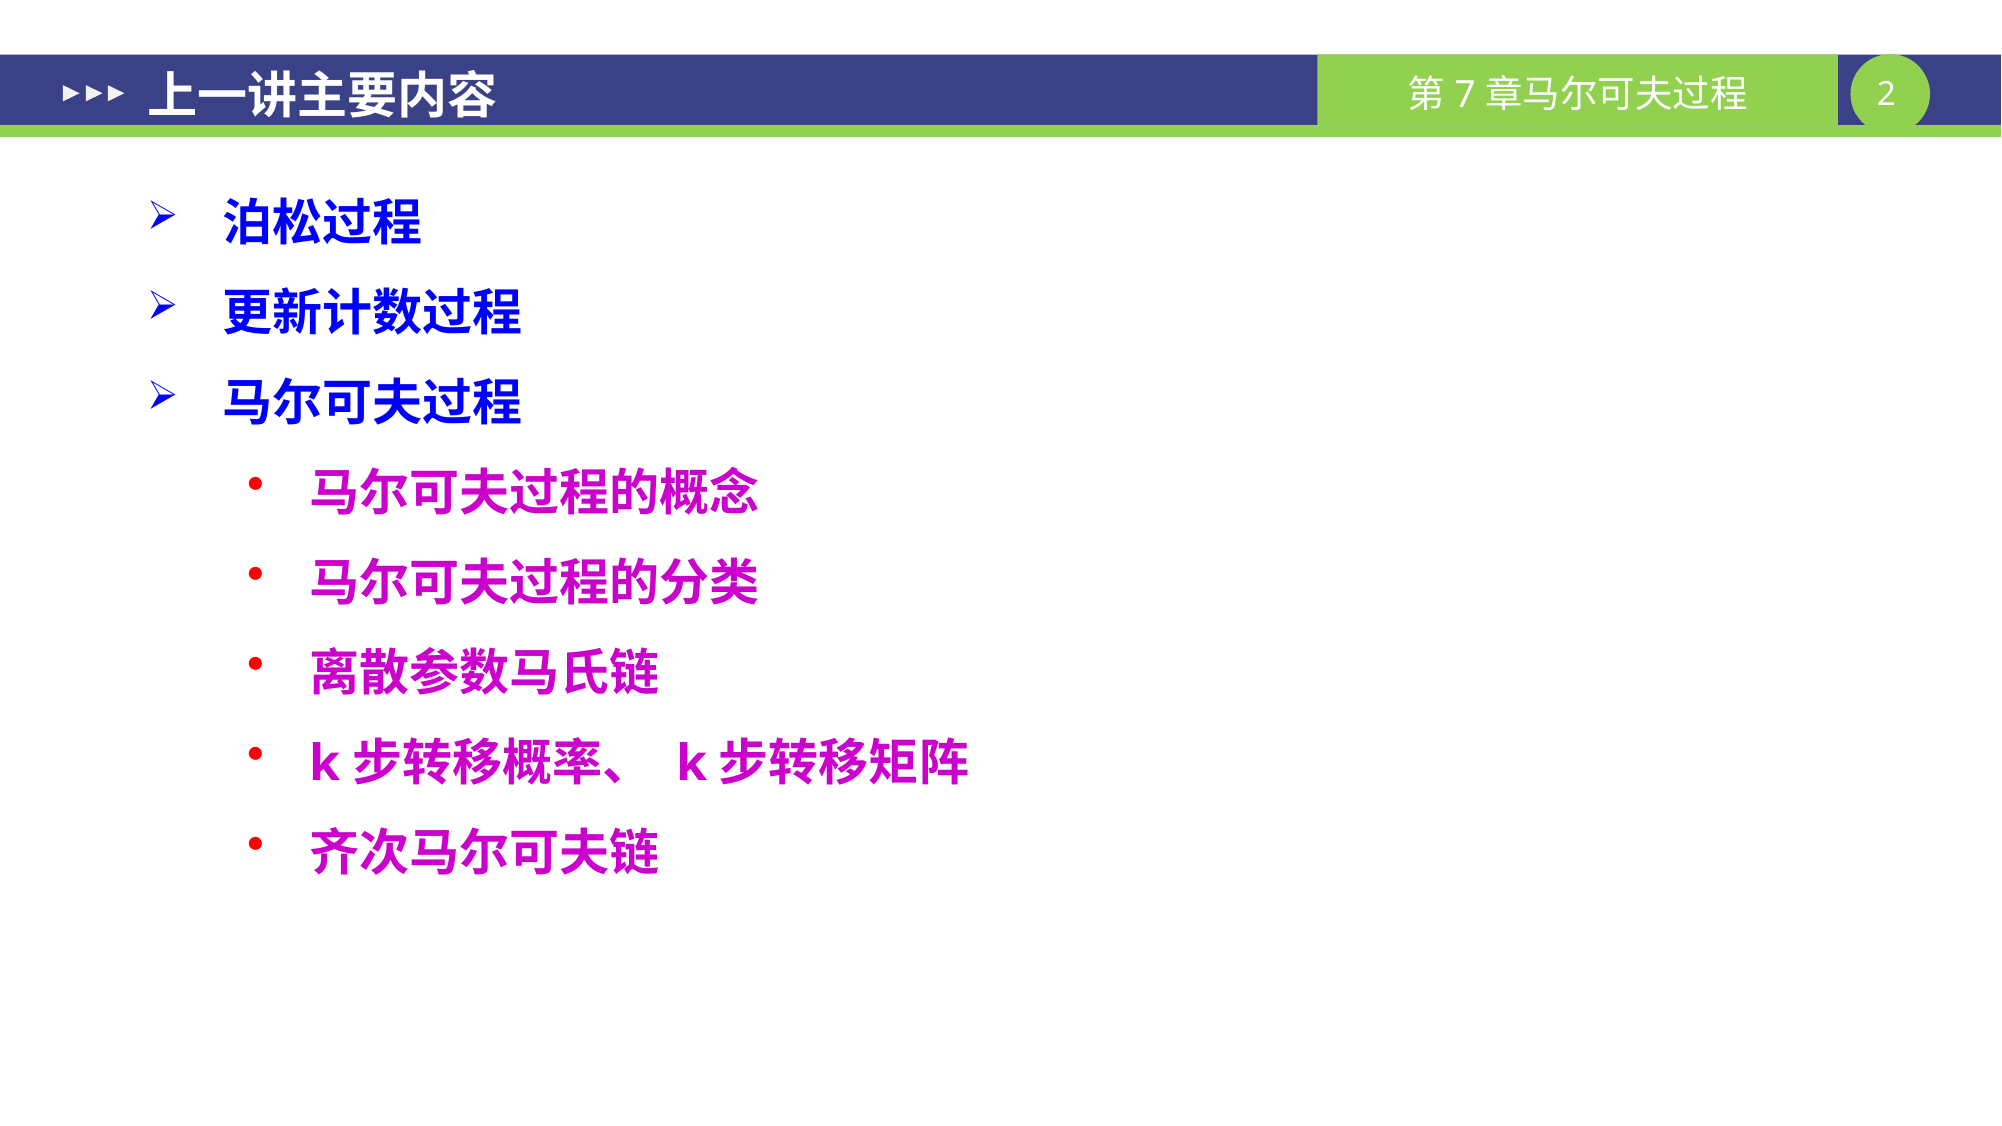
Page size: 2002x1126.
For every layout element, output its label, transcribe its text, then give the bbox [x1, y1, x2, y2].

list 泊松过程 更新计数过程 马尔可夫过程 马尔可夫过程的概念 马尔可夫过程的分类 离散参数马氏链 k步转移概率、 k步转移矩阵 齐次马尔可夫链 [127, 150, 1688, 1038]
title 上一讲主要内容 [127, 57, 1003, 129]
